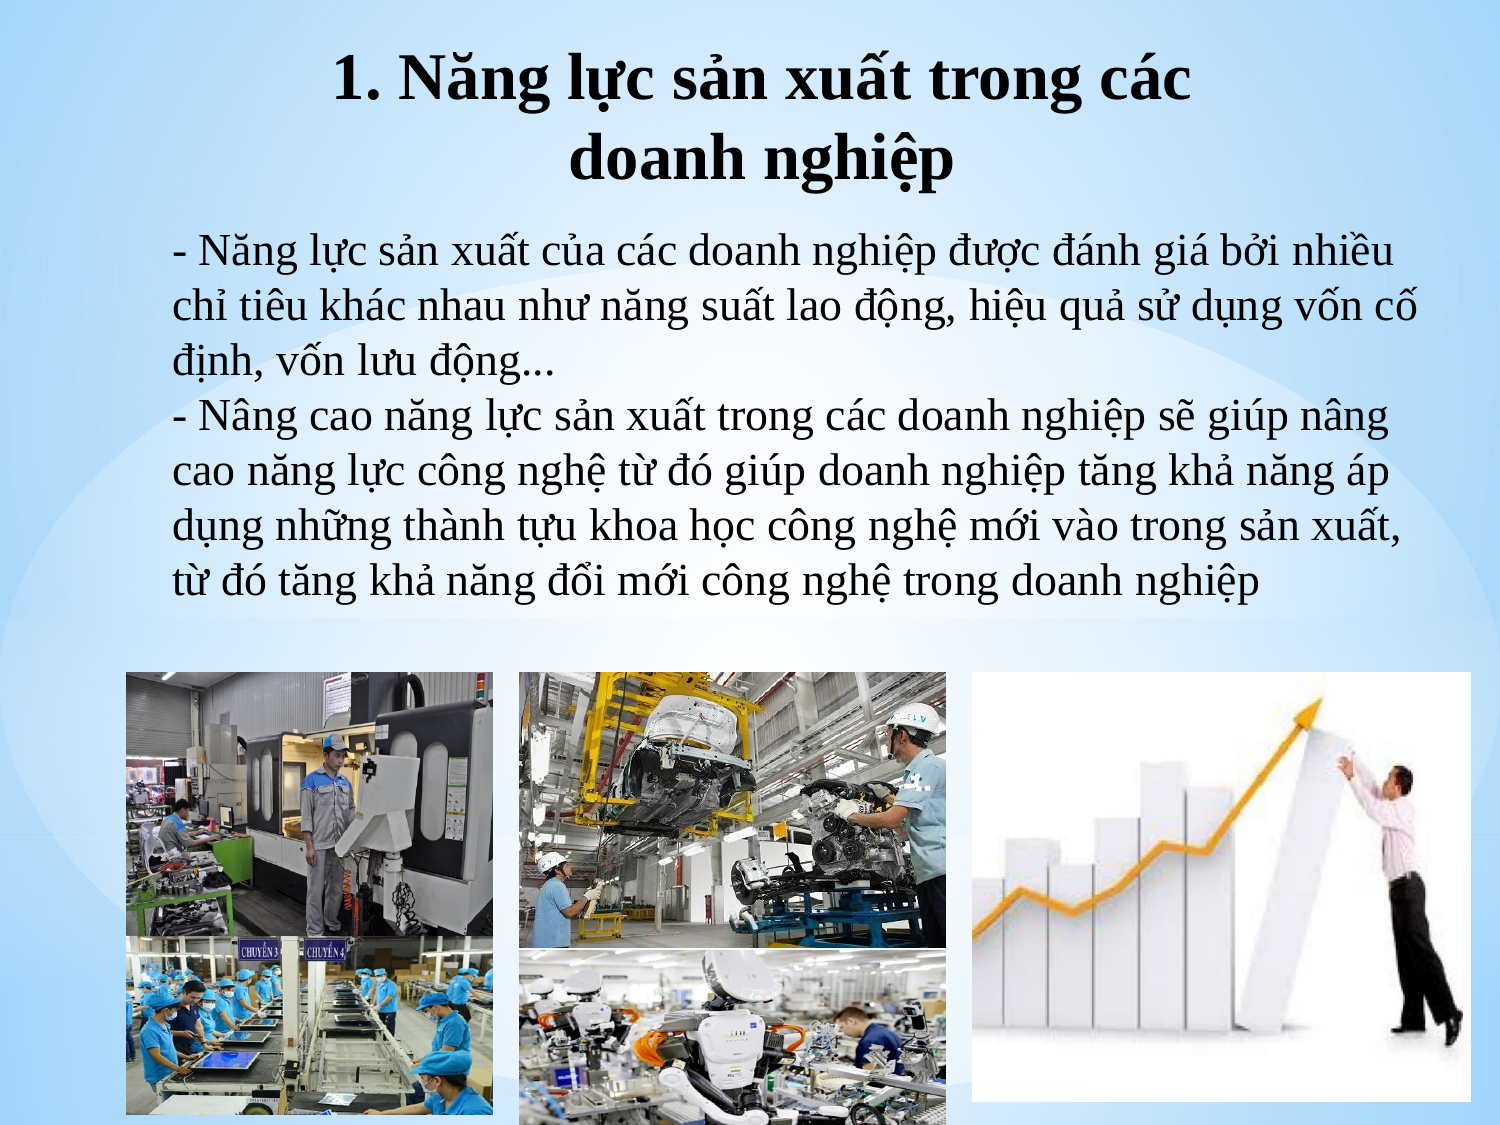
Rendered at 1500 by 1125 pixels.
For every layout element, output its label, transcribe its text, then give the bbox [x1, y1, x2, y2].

title 1. Năng lực sản xuất trong các doanh nghiệp [256, 24, 1269, 212]
picture [972, 672, 1471, 1102]
picture [125, 672, 493, 1115]
picture [519, 672, 947, 1125]
text_box - Năng lực sản xuất của các doanh nghiệp được đánh giá bởi nhiều chỉ tiêu khác nhau như năng suất lao động, hiệu quả sử dụng vốn cố định, vốn lưu động... - Nâng cao năng lực sản xuất trong các doanh nghiệp sẽ giúp nâng cao năng lực công nghệ từ đó giúp doanh nghiệp tăng khả năng áp dụng những thành tựu khoa học công nghệ mới vào trong sản xuất, từ đó tăng khả năng đổi mới công nghệ trong doanh nghiệp [149, 212, 1443, 613]
